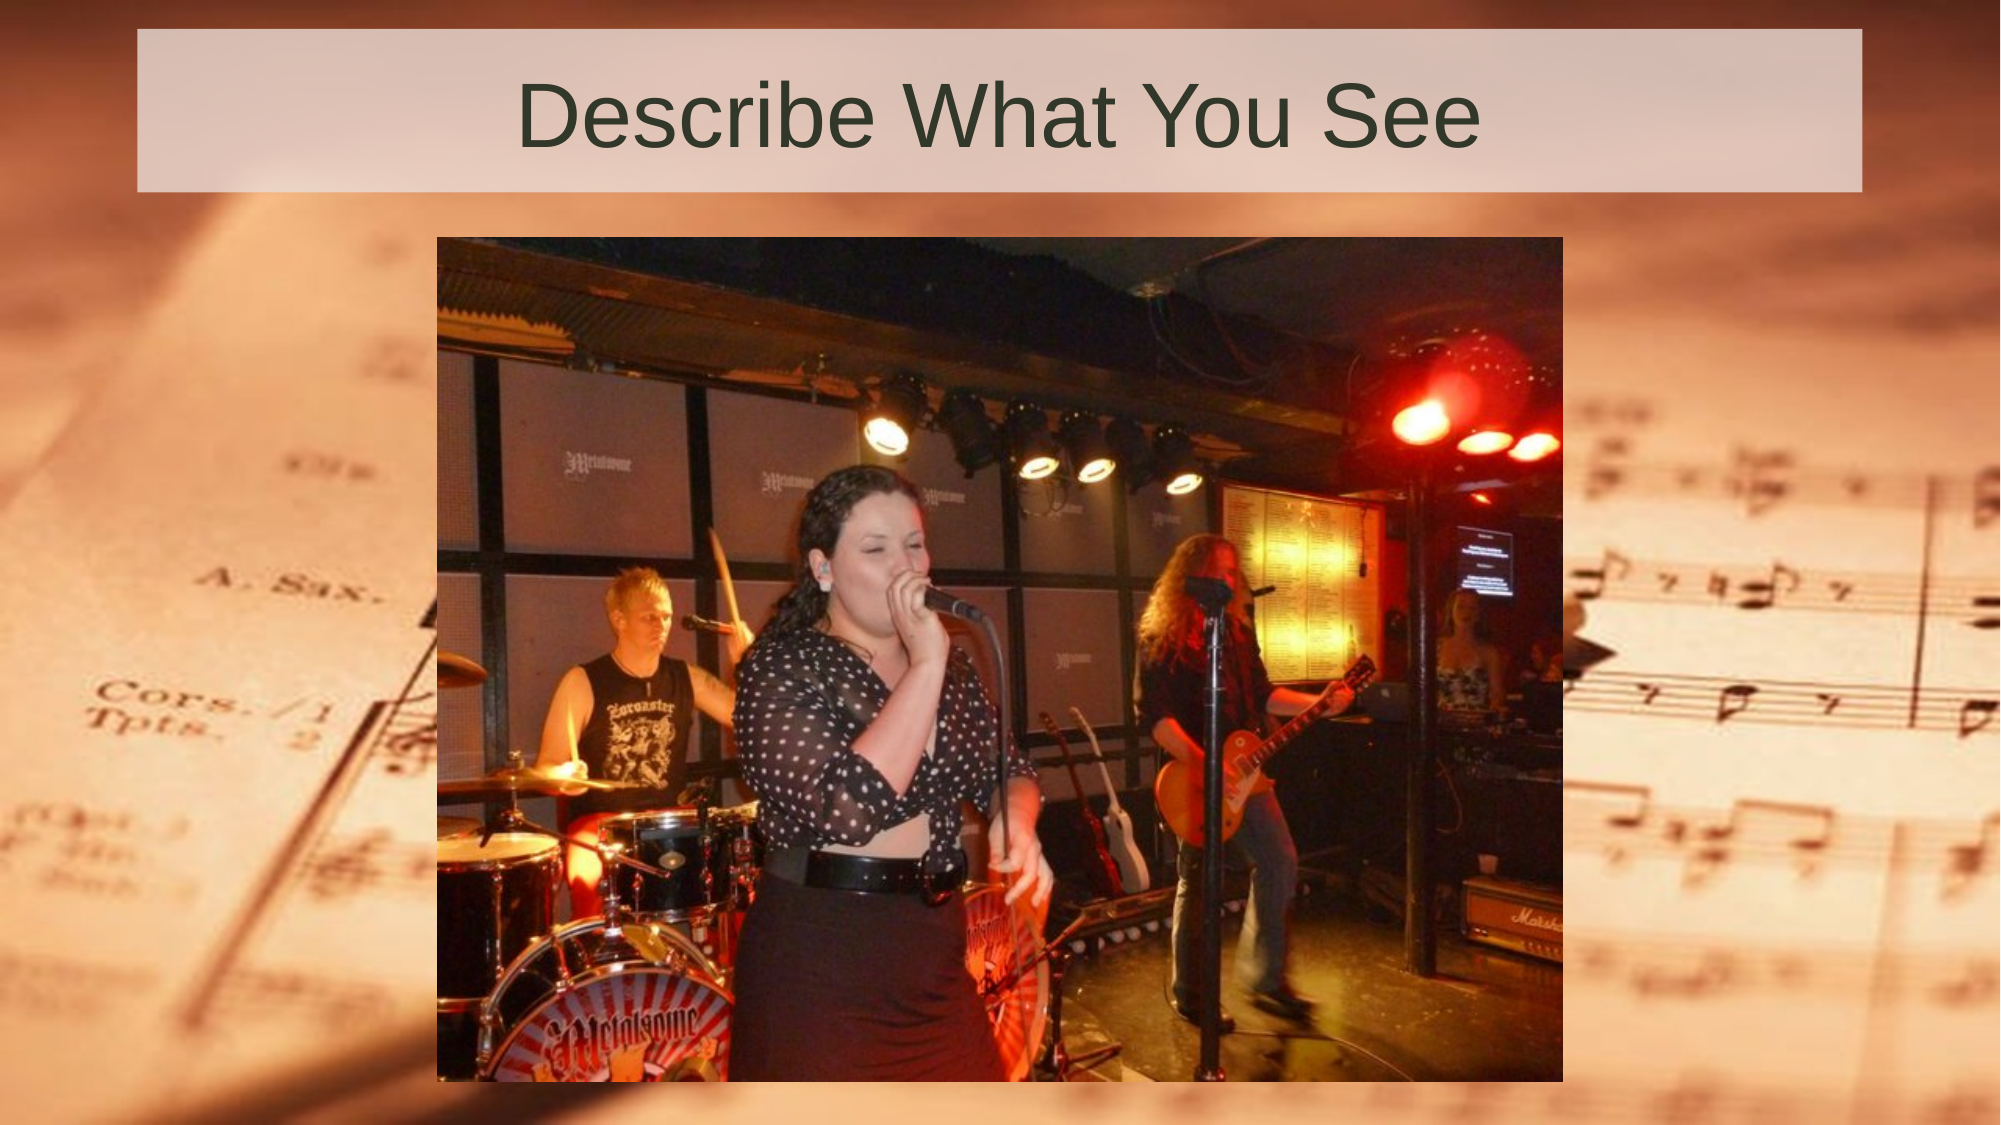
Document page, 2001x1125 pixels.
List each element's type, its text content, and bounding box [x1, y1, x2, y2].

title Describe What You See [137, 28, 1863, 193]
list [437, 237, 1563, 1082]
picture [0, 0, 2001, 1125]
